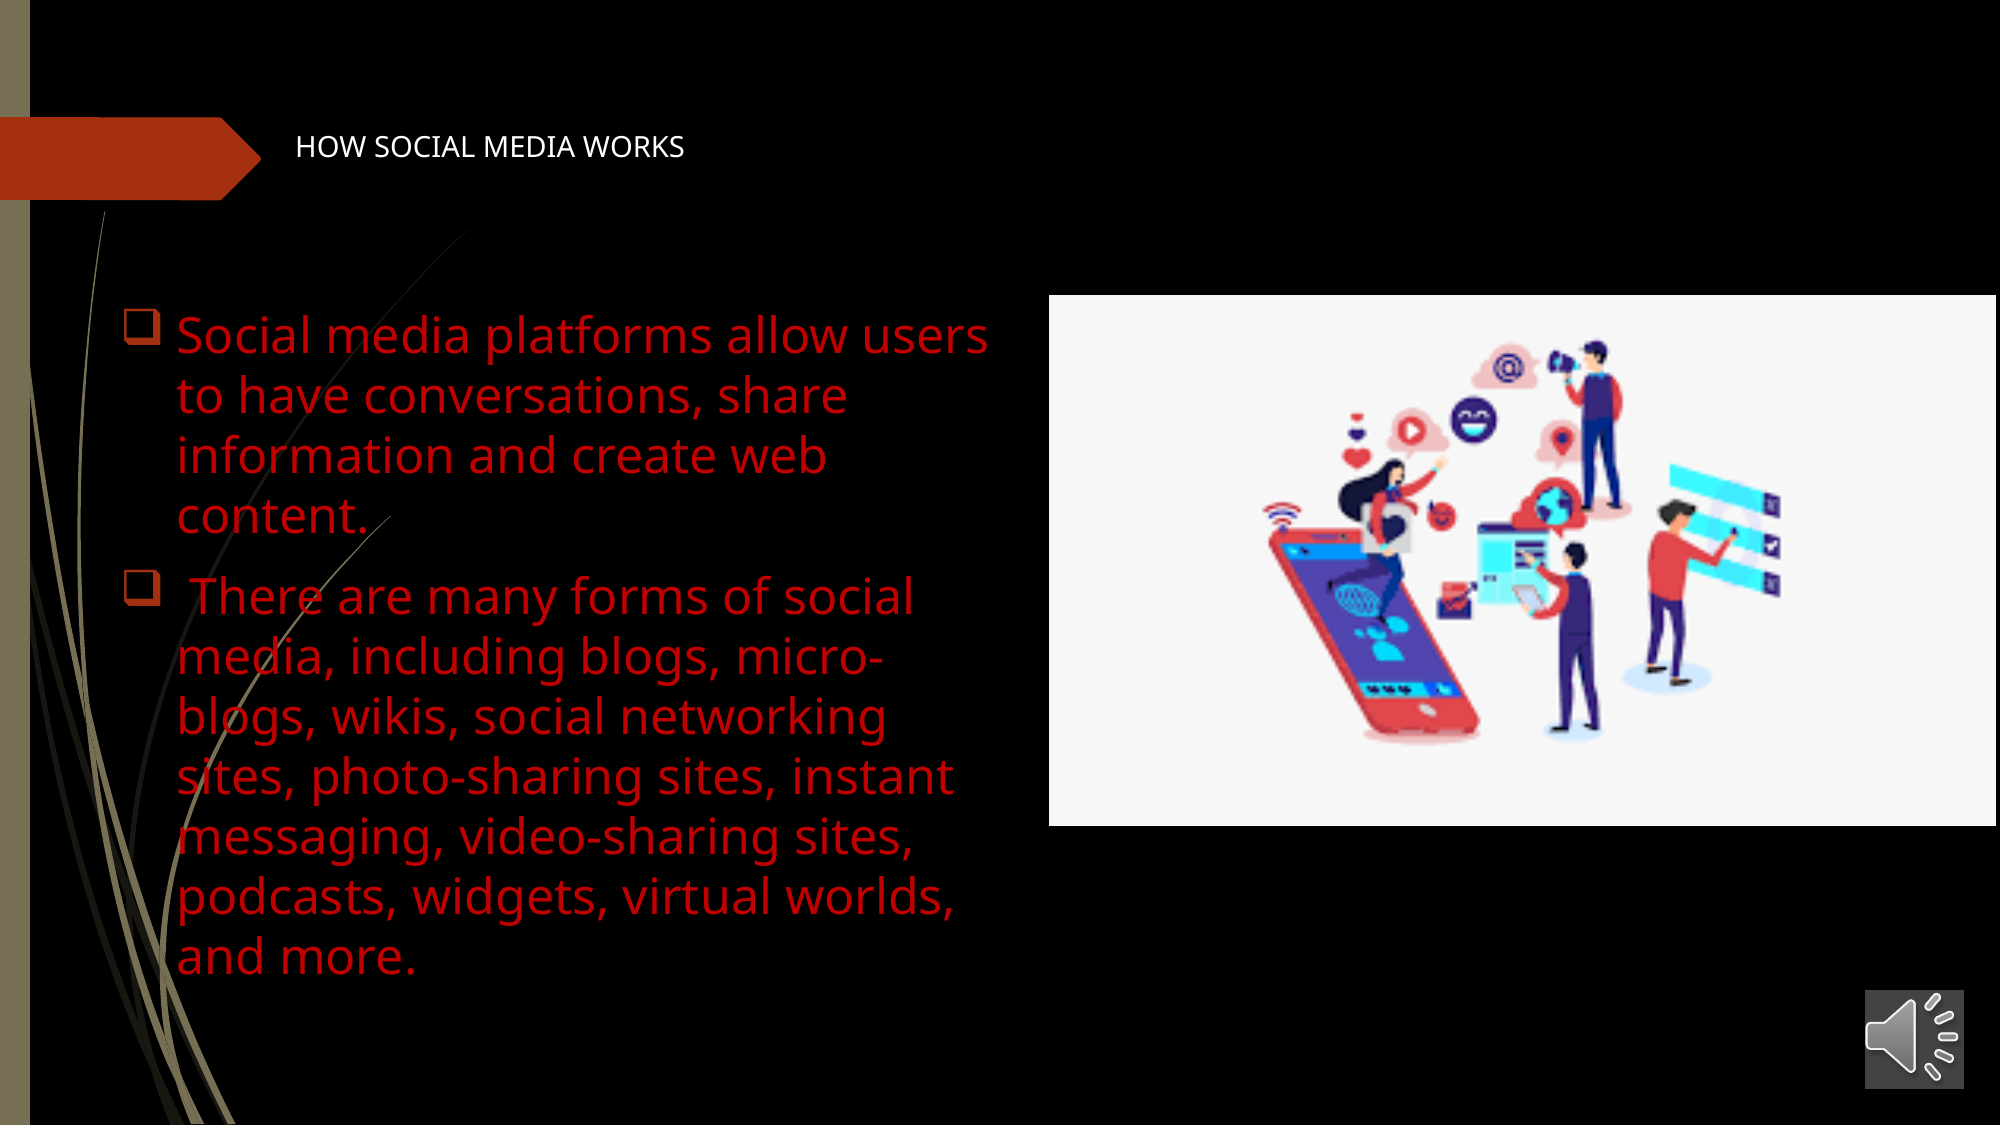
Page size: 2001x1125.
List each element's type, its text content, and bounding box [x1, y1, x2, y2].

title HOW SOCIAL MEDIA WORKS [280, 120, 1691, 206]
picture [1864, 989, 1965, 1090]
list Social media platforms allow users to have conversations, share information and create web content. There are many forms of social media, including blogs, micro-blogs, wikis, social networking sites, photo-sharing sites, instant messaging, video-sharing sites, podcasts, widgets, virtual worlds, and more. [105, 295, 1007, 1022]
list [1049, 295, 1996, 826]
